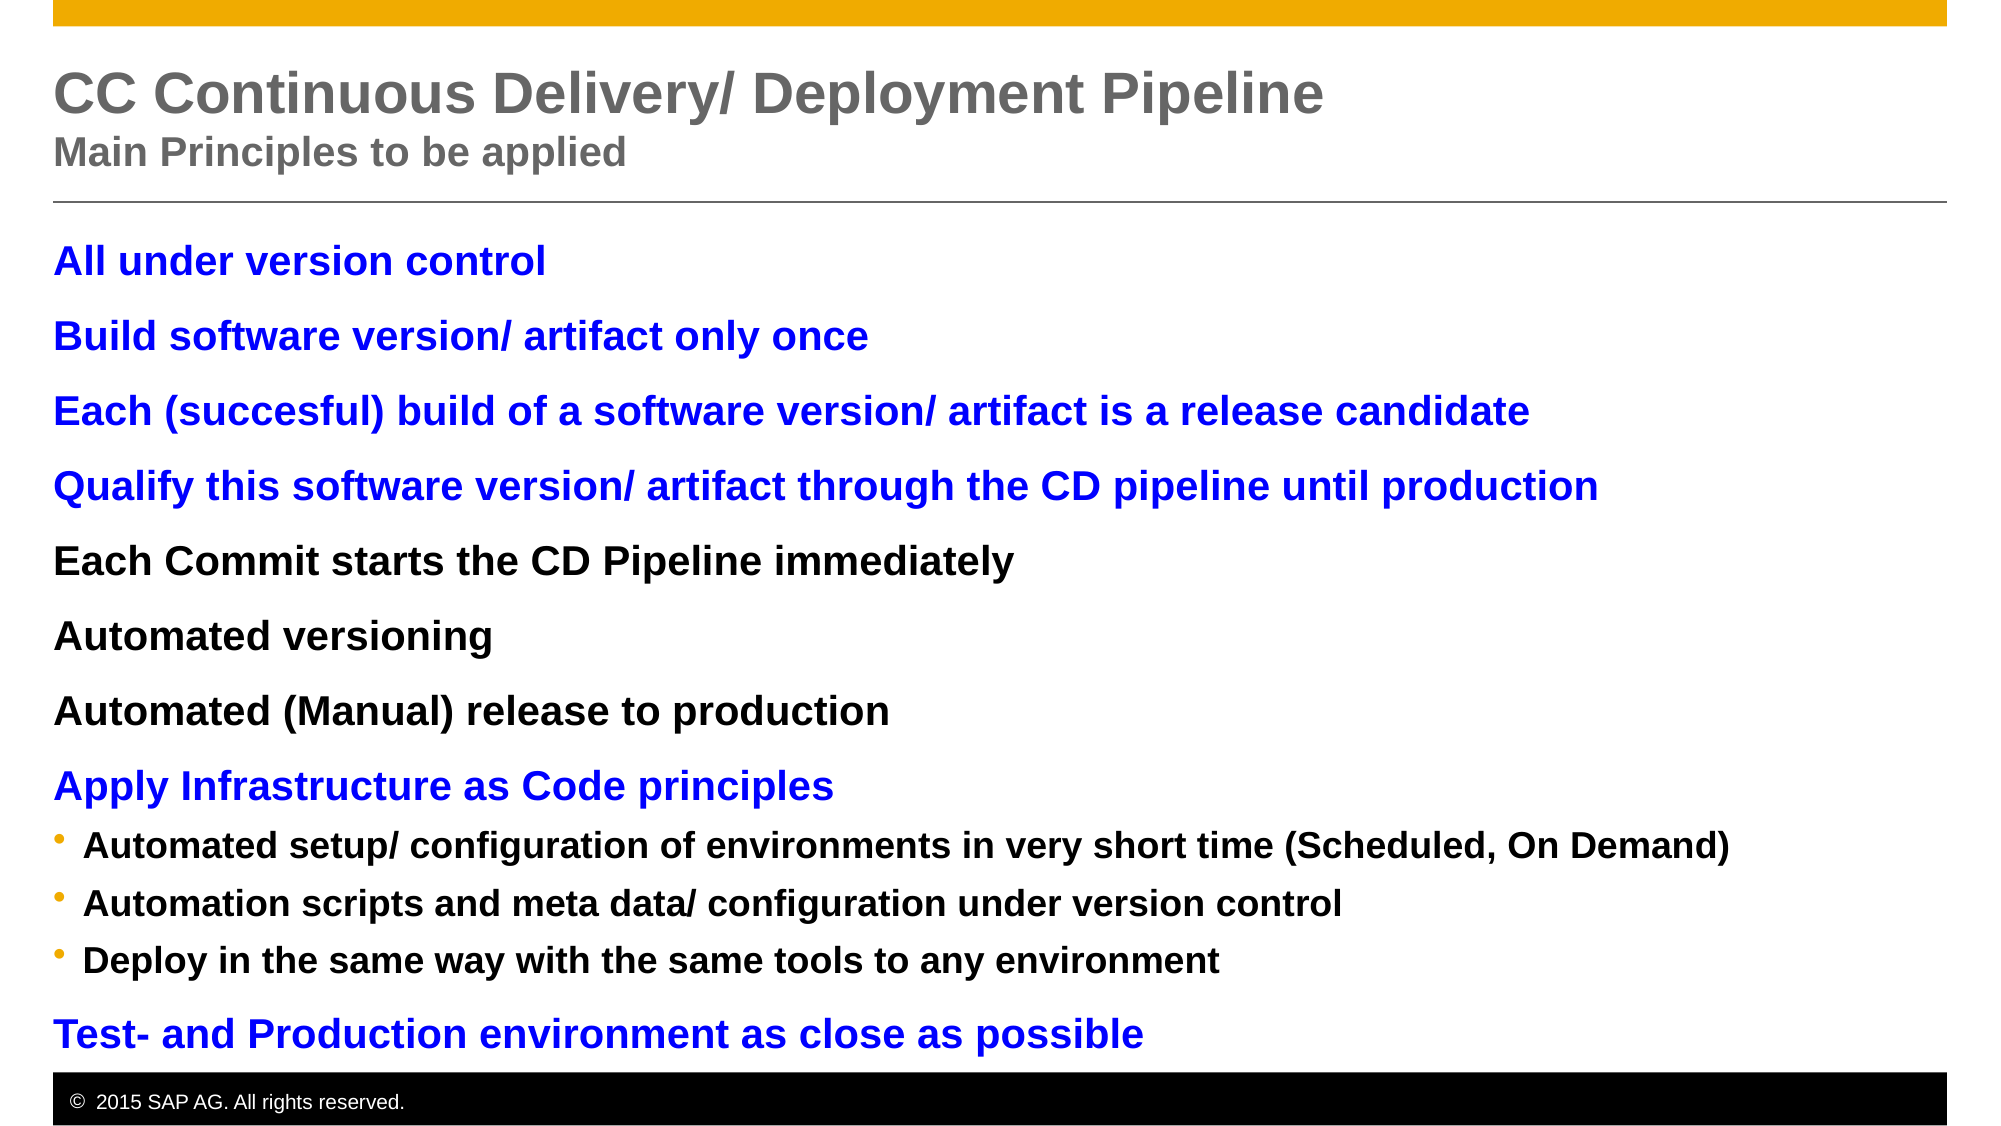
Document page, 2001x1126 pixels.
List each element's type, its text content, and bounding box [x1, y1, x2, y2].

list All under version control Build software version/ artifact only once Each (succesful) build of a software version/ artifact is a release candidate Qualify this software version/ artifact through the CD pipeline until production Each Commit starts the CD Pipeline immediately Automated versioning Automated (Manual) release to production Apply Infrastructure as Code principles Automated setup/ configuration of environments in very short time (Scheduled, On Demand) Automation scripts and meta data/ configuration under version control Deploy in the same way with the same tools to any environment Test- and Production environment as close as possible [53, 233, 1947, 1025]
title CC Continuous Delivery/ Deployment Pipeline Main Principles to be applied [53, 53, 1947, 178]
